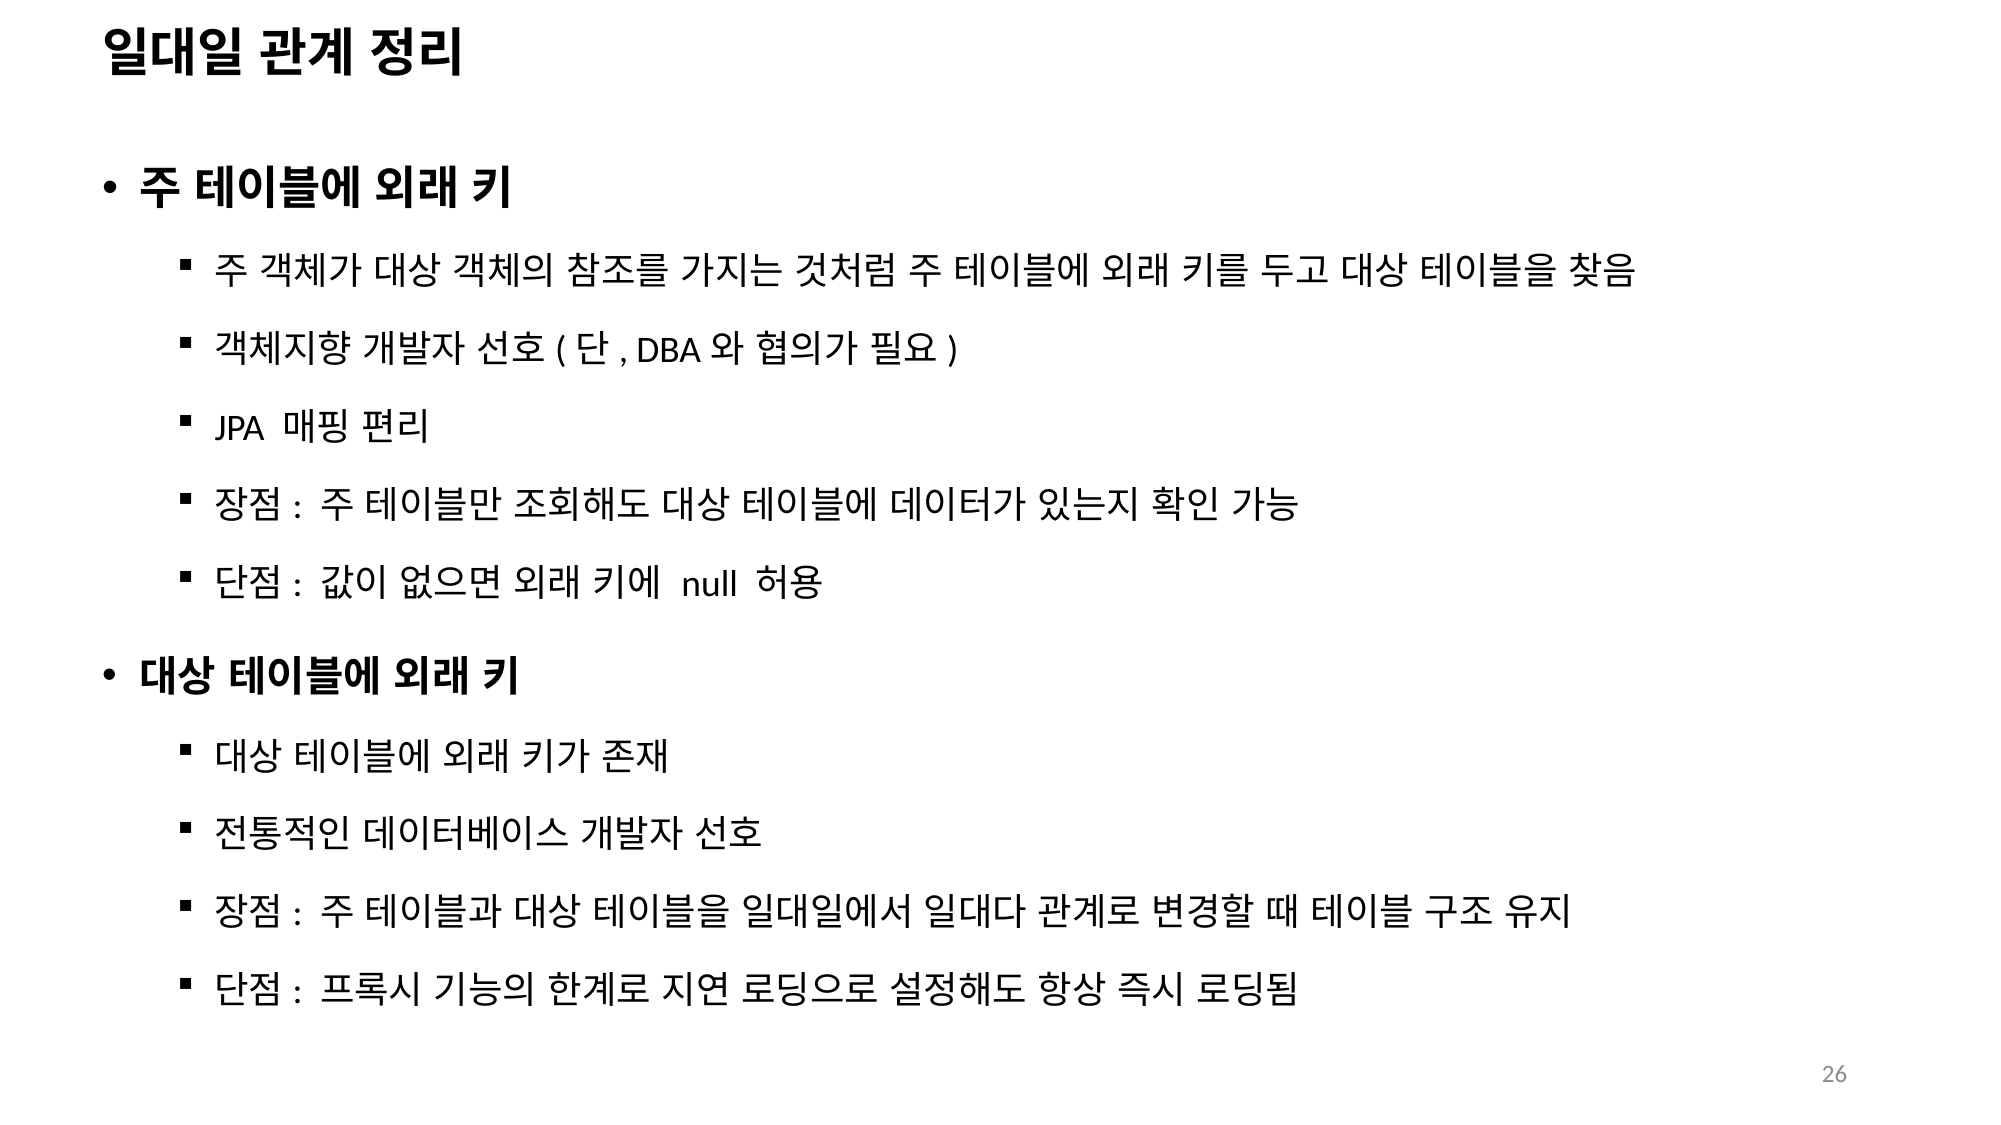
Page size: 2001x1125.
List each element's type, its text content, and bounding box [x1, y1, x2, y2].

slide_number 26 [1412, 1042, 1863, 1103]
list 주 테이블에 외래 키 주 객체가 대상 객체의 참조를 가지는 것처럼 주 테이블에 외래 키를 두고 대상 테이블을 찾음 객체지향 개발자 선호(단, DBA와 협의가 필요) JPA 매핑 편리 장점: 주 테이블만 조회해도 대상 테이블에 데이터가 있는지 확인 가능 단점: 값이 없으면 외래 키에 null 허용 대상 테이블에 외래 키 대상 테이블에 외래 키가 존재 전통적인 데이터베이스 개발자 선호 장점: 주 테이블과 대상 테이블을 일대일에서 일대다 관계로 변경할 때 테이블 구조 유지 단점: 프록시 기능의 한계로 지연 로딩으로 설정해도 항상 즉시 로딩됨 [87, 124, 1946, 1091]
title 일대일 관계 정리 [87, 26, 1812, 83]
